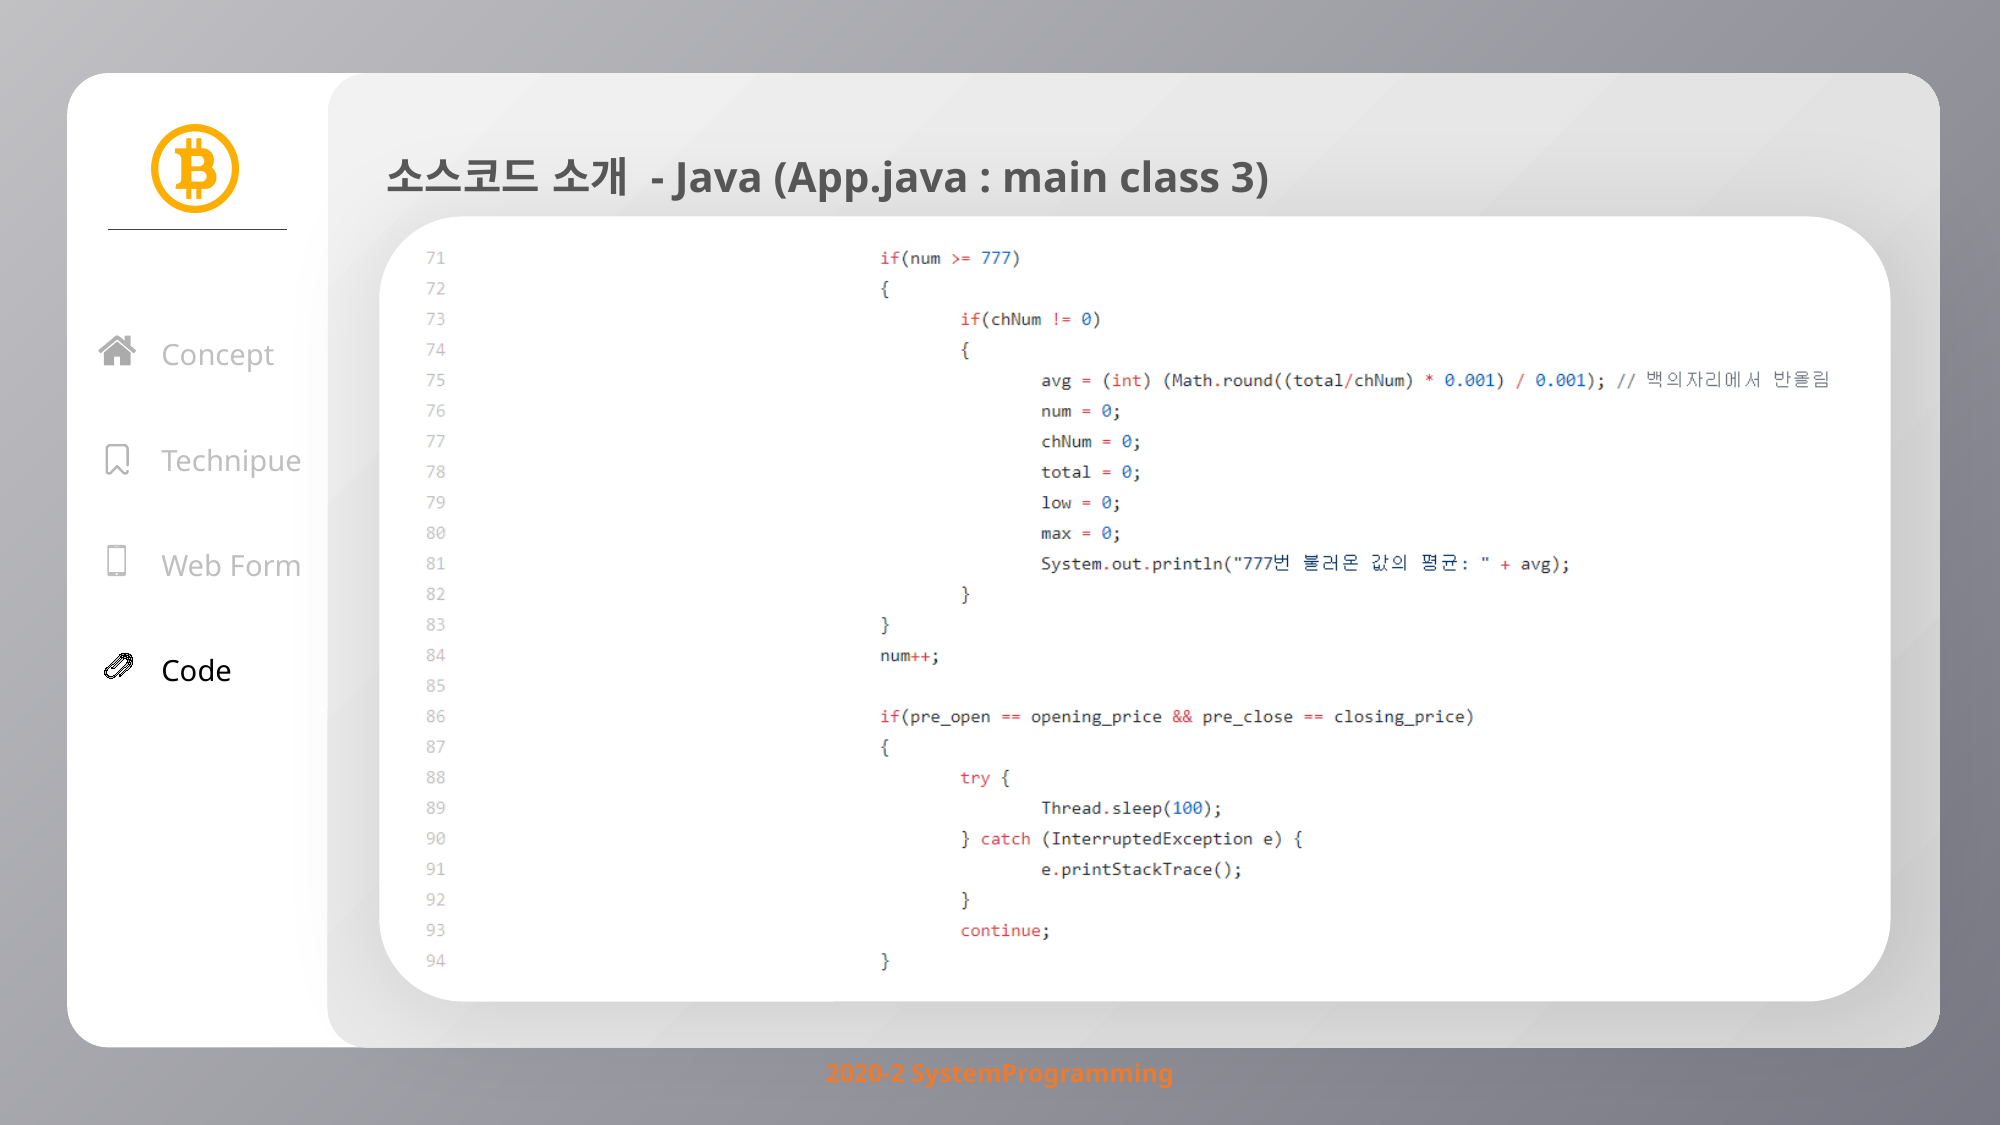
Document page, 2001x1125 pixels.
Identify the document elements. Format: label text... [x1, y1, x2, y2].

footer 2020-2 SystemProgramming [662, 1048, 1338, 1103]
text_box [67, 73, 1940, 1048]
picture [151, 124, 239, 213]
picture [415, 242, 1841, 979]
